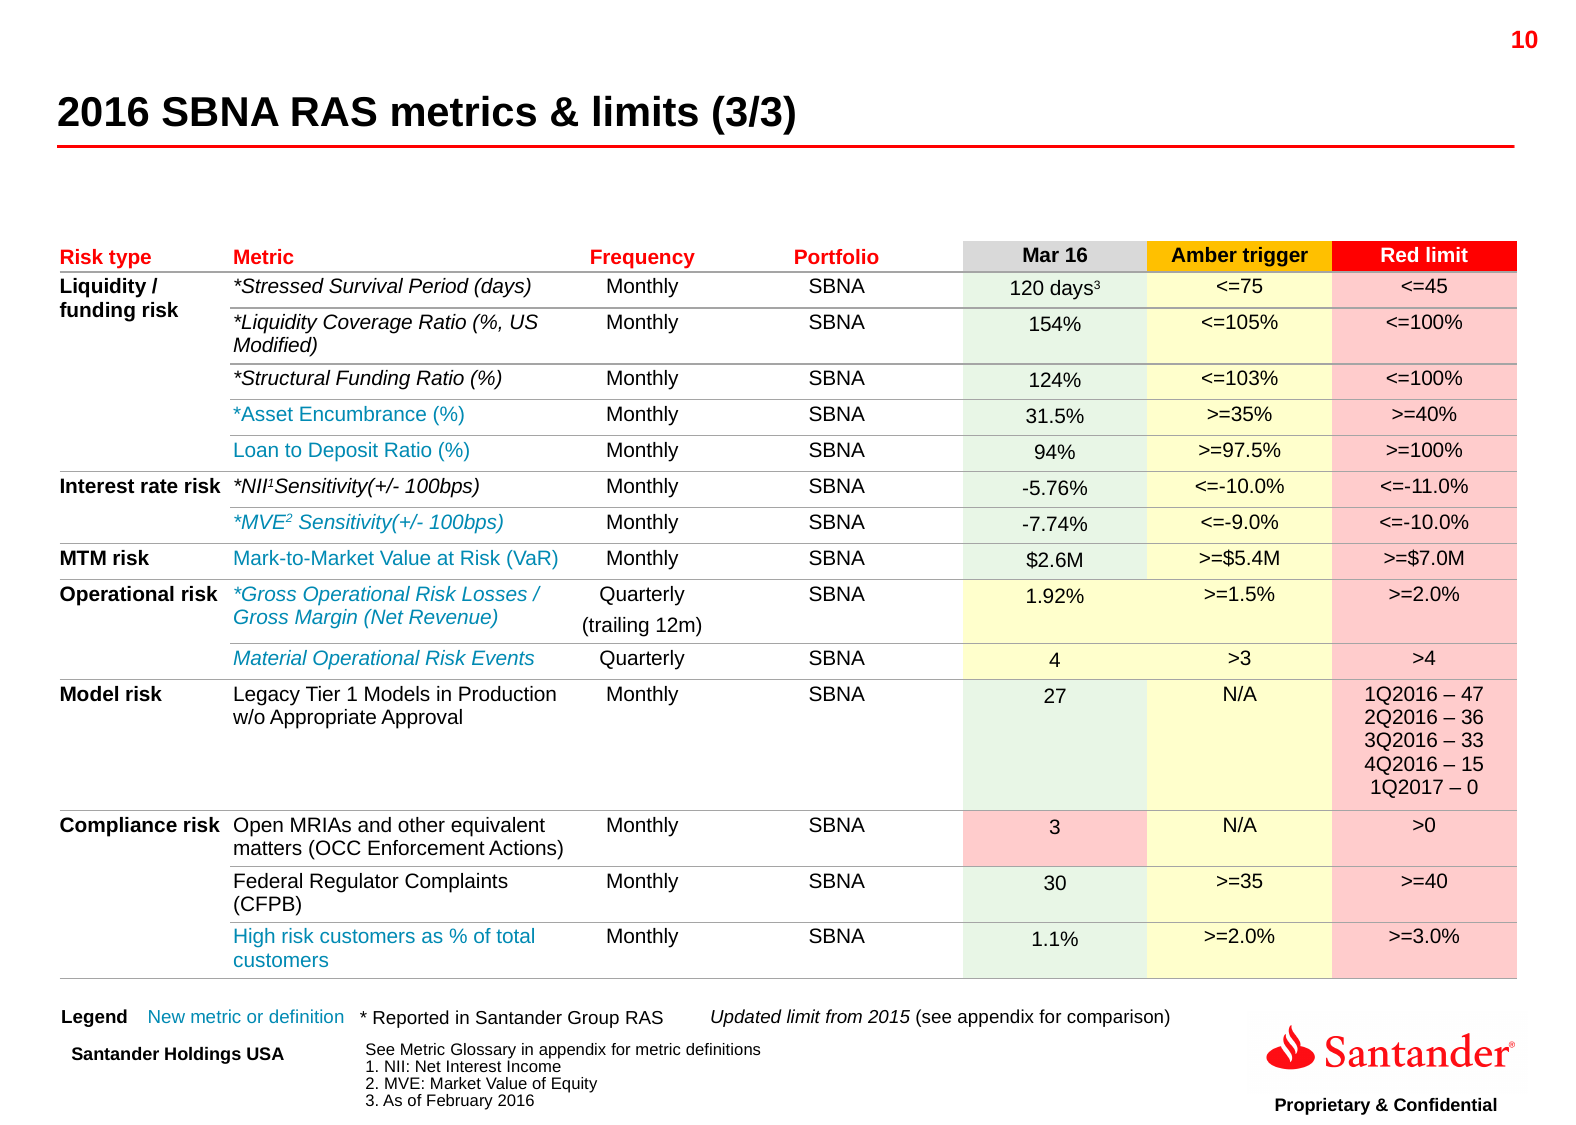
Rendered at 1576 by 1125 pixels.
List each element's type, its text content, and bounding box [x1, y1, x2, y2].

table_cell >=97.5% [1147, 436, 1332, 471]
table_header Risk type [60, 241, 230, 271]
table_cell SBNA [711, 644, 963, 679]
table_cell Legacy Tier 1 Models in Production w/o Appropriate Approval [230, 680, 574, 810]
table_cell Interest rate risk [60, 472, 230, 543]
table_cell Monthly [574, 365, 711, 399]
text_box Updated limit from 2015 (see appendix for comparison) [676, 1007, 1204, 1028]
table_cell <=100% [1332, 365, 1517, 399]
table_cell Liquidity / funding risk [60, 273, 230, 471]
table_cell 30 [963, 867, 1147, 922]
table_cell <=-11.0% [1332, 472, 1517, 507]
table_cell 154% [963, 309, 1147, 363]
table_cell 124% [963, 365, 1147, 399]
table_cell *Structural Funding Ratio (%) [230, 365, 574, 399]
table_cell Model risk [60, 680, 230, 810]
table_header Portfolio [711, 241, 963, 271]
table_cell >=40 [1332, 867, 1517, 922]
table_cell >=35% [1147, 400, 1332, 435]
table_cell *Liquidity Coverage Ratio (%, US Modified) [230, 309, 574, 363]
table_cell <=75 [1147, 273, 1332, 307]
table_cell SBNA [711, 923, 963, 978]
table_cell <=45 [1332, 273, 1517, 307]
table_cell Monthly [574, 508, 711, 543]
table_cell 94% [963, 436, 1147, 471]
table_cell Open MRIAs and other equivalent matters (OCC Enforcement Actions) [230, 811, 574, 866]
table_cell 1.92% [963, 580, 1147, 643]
table_cell SBNA [711, 867, 963, 922]
table_cell Monthly [574, 811, 711, 866]
table_cell Quarterly (trailing 12m) [574, 580, 711, 643]
table_cell <=-10.0% [1147, 472, 1332, 507]
table_cell Monthly [574, 400, 711, 435]
table_cell Monthly [574, 544, 711, 579]
table_cell <=103% [1147, 365, 1332, 399]
table_cell *Gross Operational Risk Losses / Gross Margin (Net Revenue) [230, 580, 574, 643]
table_cell 4 [963, 644, 1147, 679]
table_cell 31.5% [963, 400, 1147, 435]
table_cell N/A [1147, 811, 1332, 866]
table_cell SBNA [711, 811, 963, 866]
table_cell Quarterly [574, 644, 711, 679]
table_cell $2.6M [963, 544, 1147, 579]
table_cell Monthly [574, 472, 711, 507]
table_cell High risk customers as % of total customers [230, 923, 574, 978]
table_cell <=-9.0% [1147, 508, 1332, 543]
table_cell Monthly [574, 309, 711, 363]
table_cell 27 [963, 680, 1147, 810]
table_cell Monthly [574, 273, 711, 307]
table_cell *Asset Encumbrance (%) [230, 400, 574, 435]
table_cell 120 days3 [963, 273, 1147, 307]
table_cell -5.76% [963, 472, 1147, 507]
table_cell >=40% [1332, 400, 1517, 435]
table_cell SBNA [711, 400, 963, 435]
table_cell Federal Regulator Complaints (CFPB) [230, 867, 574, 922]
table_cell Monthly [574, 436, 711, 471]
table_cell SBNA [711, 544, 963, 579]
list 2016 SBNA RAS metrics & limits (3/3) [57, 74, 1479, 146]
table_cell *Stressed Survival Period (days) [230, 273, 574, 307]
table_cell -7.74% [963, 508, 1147, 543]
table_cell SBNA [711, 273, 963, 307]
table_cell >=2.0% [1332, 580, 1517, 643]
table_cell SBNA [711, 365, 963, 399]
table_cell SBNA [711, 508, 963, 543]
table_header Frequency [574, 241, 711, 271]
table_cell >=100% [1332, 436, 1517, 471]
table_cell *NII1Sensitivity(+/- 100bps) [230, 472, 574, 507]
table_cell Monthly [574, 923, 711, 978]
table_cell <=-10.0% [1332, 508, 1517, 543]
table_cell MTM risk [60, 544, 230, 579]
table_header Amber trigger [1147, 241, 1332, 271]
table_header Mar 16 [963, 241, 1147, 271]
table_cell >4 [1332, 644, 1517, 679]
table_cell 1Q2016 – 47 2Q2016 – 36 3Q2016 – 33 4Q2016 – 15 1Q2017 – 0 [1332, 680, 1517, 810]
table_cell 1.1% [963, 923, 1147, 978]
table_cell >3 [1147, 644, 1332, 679]
table_cell SBNA [711, 580, 963, 643]
table_header Metric [230, 241, 574, 271]
table_cell <=100% [1332, 309, 1517, 363]
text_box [60, 1007, 665, 1029]
table_cell N/A [1147, 680, 1332, 810]
table_cell Compliance risk [60, 811, 230, 978]
table_cell <=105% [1147, 309, 1332, 363]
table_cell Operational risk [60, 580, 230, 679]
table_cell >=$5.4M [1147, 544, 1332, 579]
table_cell >=2.0% [1147, 923, 1332, 978]
table_cell Mark-to-Market Value at Risk (VaR) [230, 544, 574, 579]
table_cell SBNA [711, 680, 963, 810]
table_cell >=3.0% [1332, 923, 1517, 978]
table_cell >=1.5% [1147, 580, 1332, 643]
table_cell SBNA [711, 309, 963, 363]
table_cell Monthly [574, 680, 711, 810]
table_cell Monthly [574, 867, 711, 922]
table_cell >0 [1332, 811, 1517, 866]
table_cell *MVE2 Sensitivity(+/- 100bps) [230, 508, 574, 543]
table_cell >=$7.0M [1332, 544, 1517, 579]
table_cell Loan to Deposit Ratio (%) [230, 436, 574, 471]
table_cell >=35 [1147, 867, 1332, 922]
table_header Red limit [1332, 241, 1517, 271]
text_box See Metric Glossary in appendix for metric definitions 1. NII: Net Interest Income 2. MVE: Market Value of Equity 3. As of February 2016 [365, 1038, 1186, 1111]
table_cell SBNA [711, 472, 963, 507]
table_cell SBNA [711, 436, 963, 471]
table_cell 3 [963, 811, 1147, 866]
table_cell Material Operational Risk Events [230, 644, 574, 679]
picture [1247, 1011, 1528, 1094]
